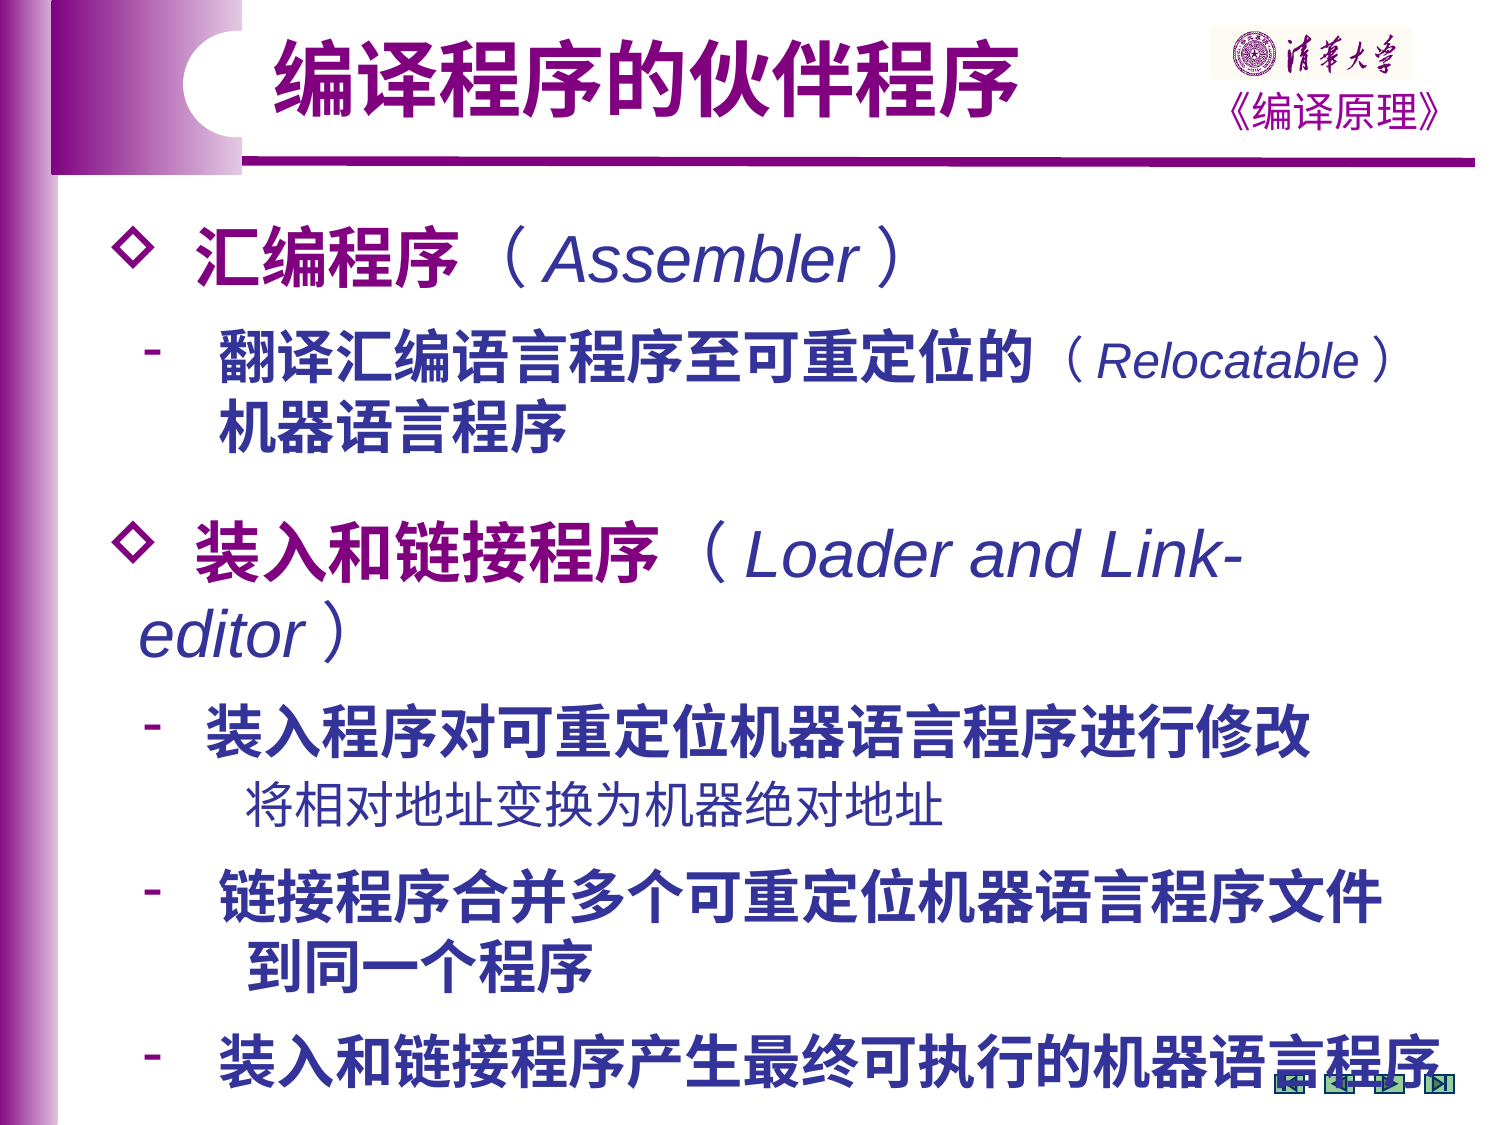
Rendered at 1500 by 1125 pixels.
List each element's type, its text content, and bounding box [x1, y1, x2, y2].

picture [1210, 26, 1412, 79]
text_box 装入和链接程序（Loader and Link-editor） 装入程序对可重定位机器语言程序进行修改 将相对地址变换为机器绝对地址 链接程序合并多个可重定位机器语言程序文件 到同一个程序 装入和链接程序产生最终可执行的机器语言程序 [88, 503, 1500, 1103]
text_box 汇编程序（Assembler） 翻译汇编语言程序至可重定位的（Relocatable） 机器语言程序 [88, 208, 1447, 468]
text_box 编译程序的伙伴程序 [248, 31, 1046, 136]
